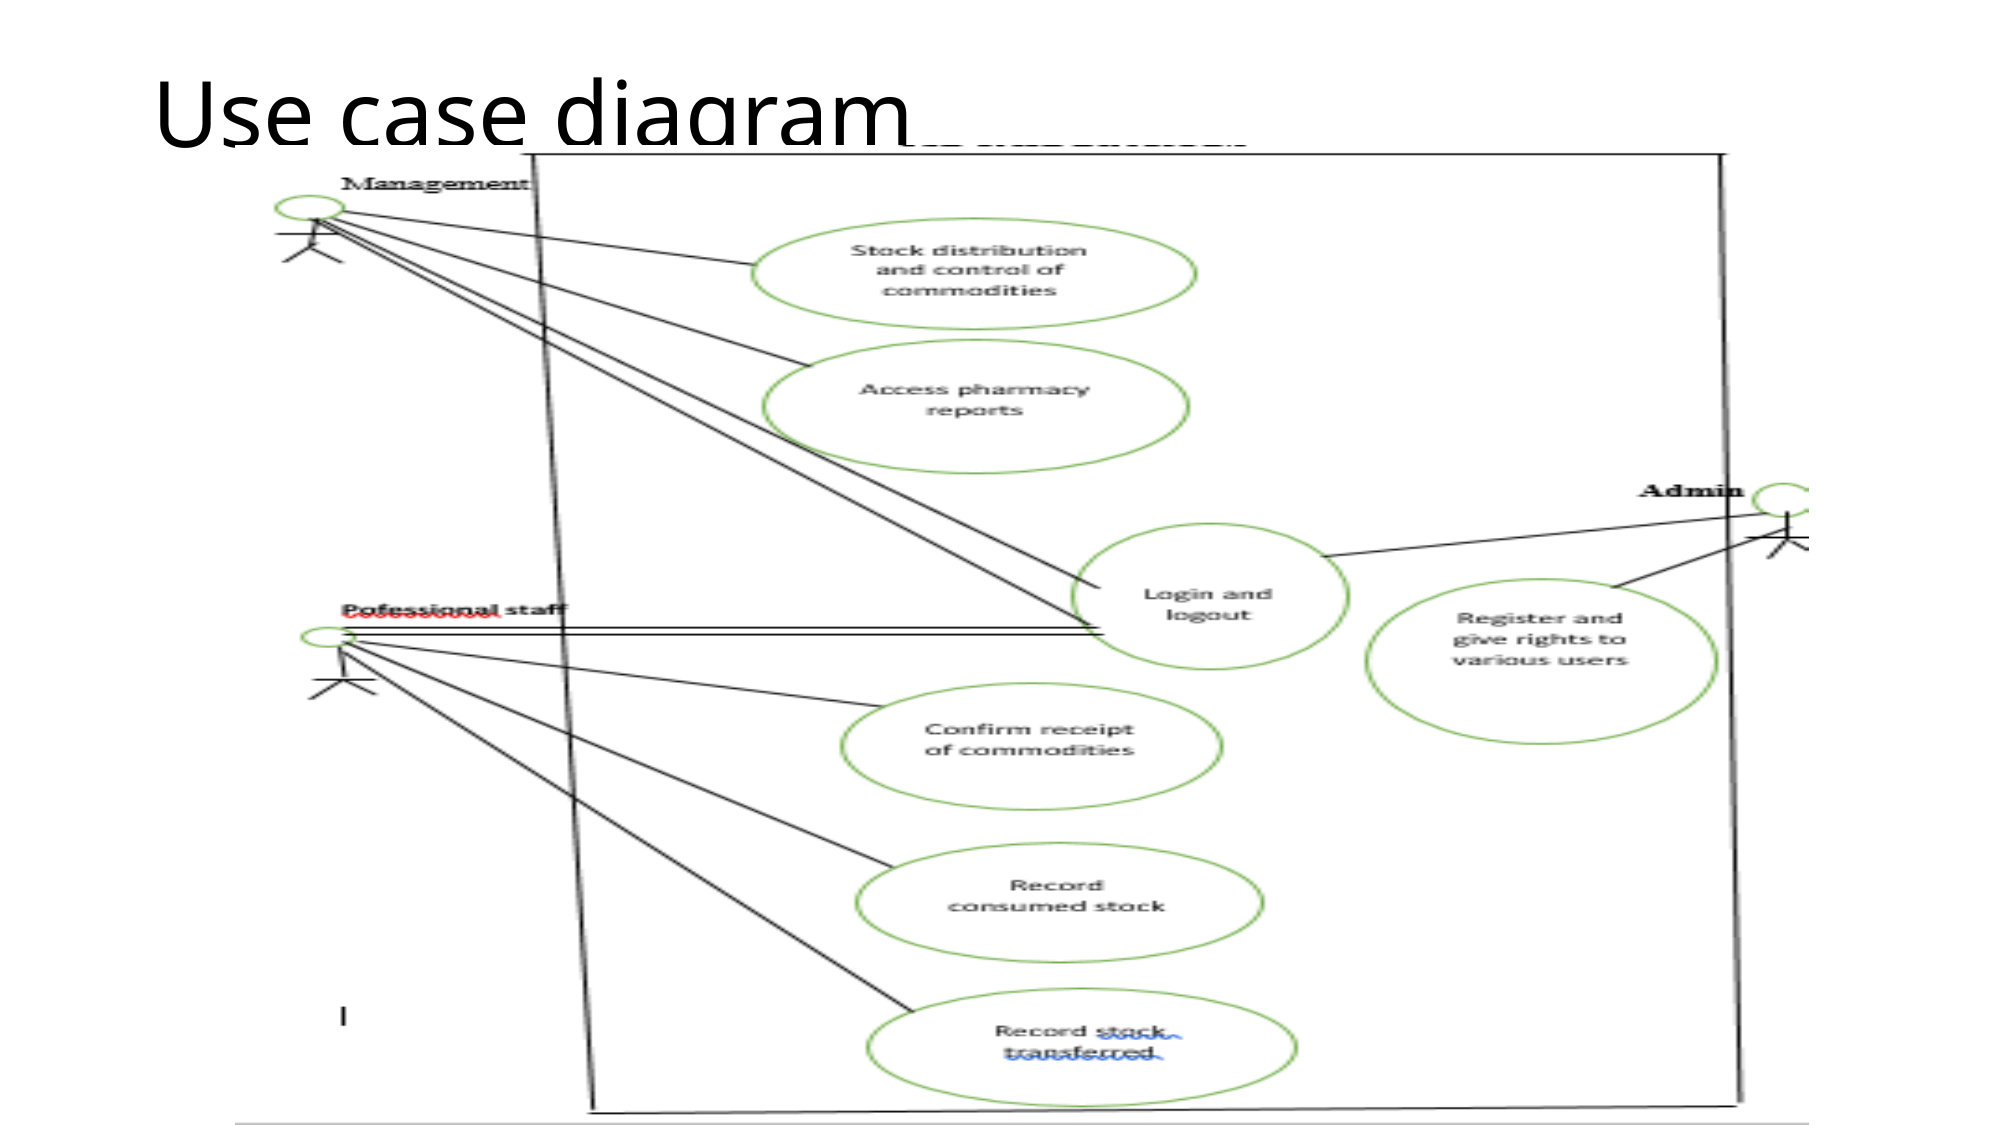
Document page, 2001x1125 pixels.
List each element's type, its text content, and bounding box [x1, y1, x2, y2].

title Use case diagram [137, 59, 1863, 177]
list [235, 145, 1809, 1125]
